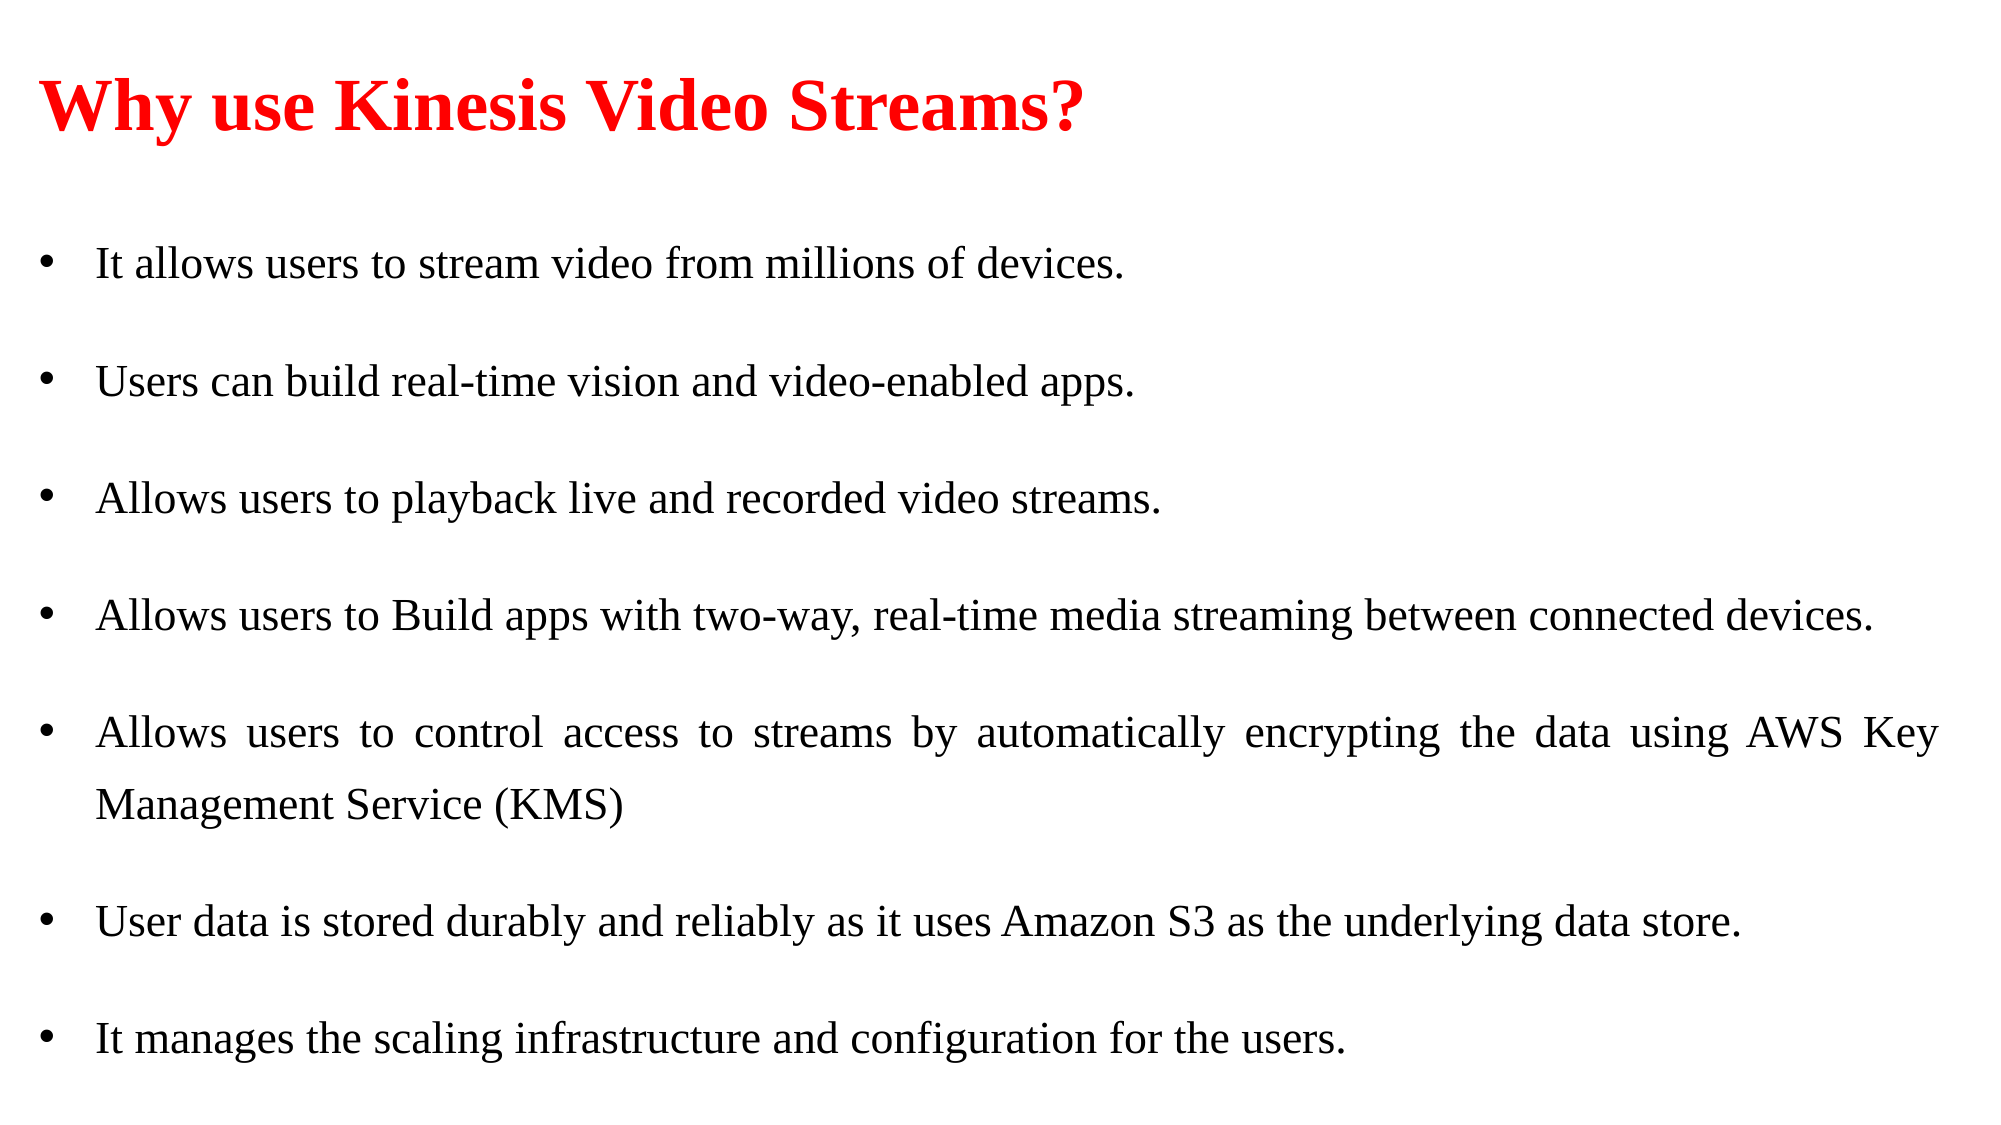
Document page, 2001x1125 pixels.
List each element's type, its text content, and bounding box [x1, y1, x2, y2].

text_box Why use Kinesis Video Streams? [23, 40, 1956, 155]
text_box It allows users to stream video from millions of devices. Users can build real-time vision and video-enabled apps. Allows users to playback live and recorded video streams. Allows users to Build apps with two-way, real-time media streaming between connected devices. Allows users to control access to streams by automatically encrypting the data using AWS Key Management Service (KMS) User data is stored durably and reliably as it uses Amazon S3 as the underlying data store. It manages the scaling infrastructure and configuration for the users. [23, 208, 1956, 1112]
